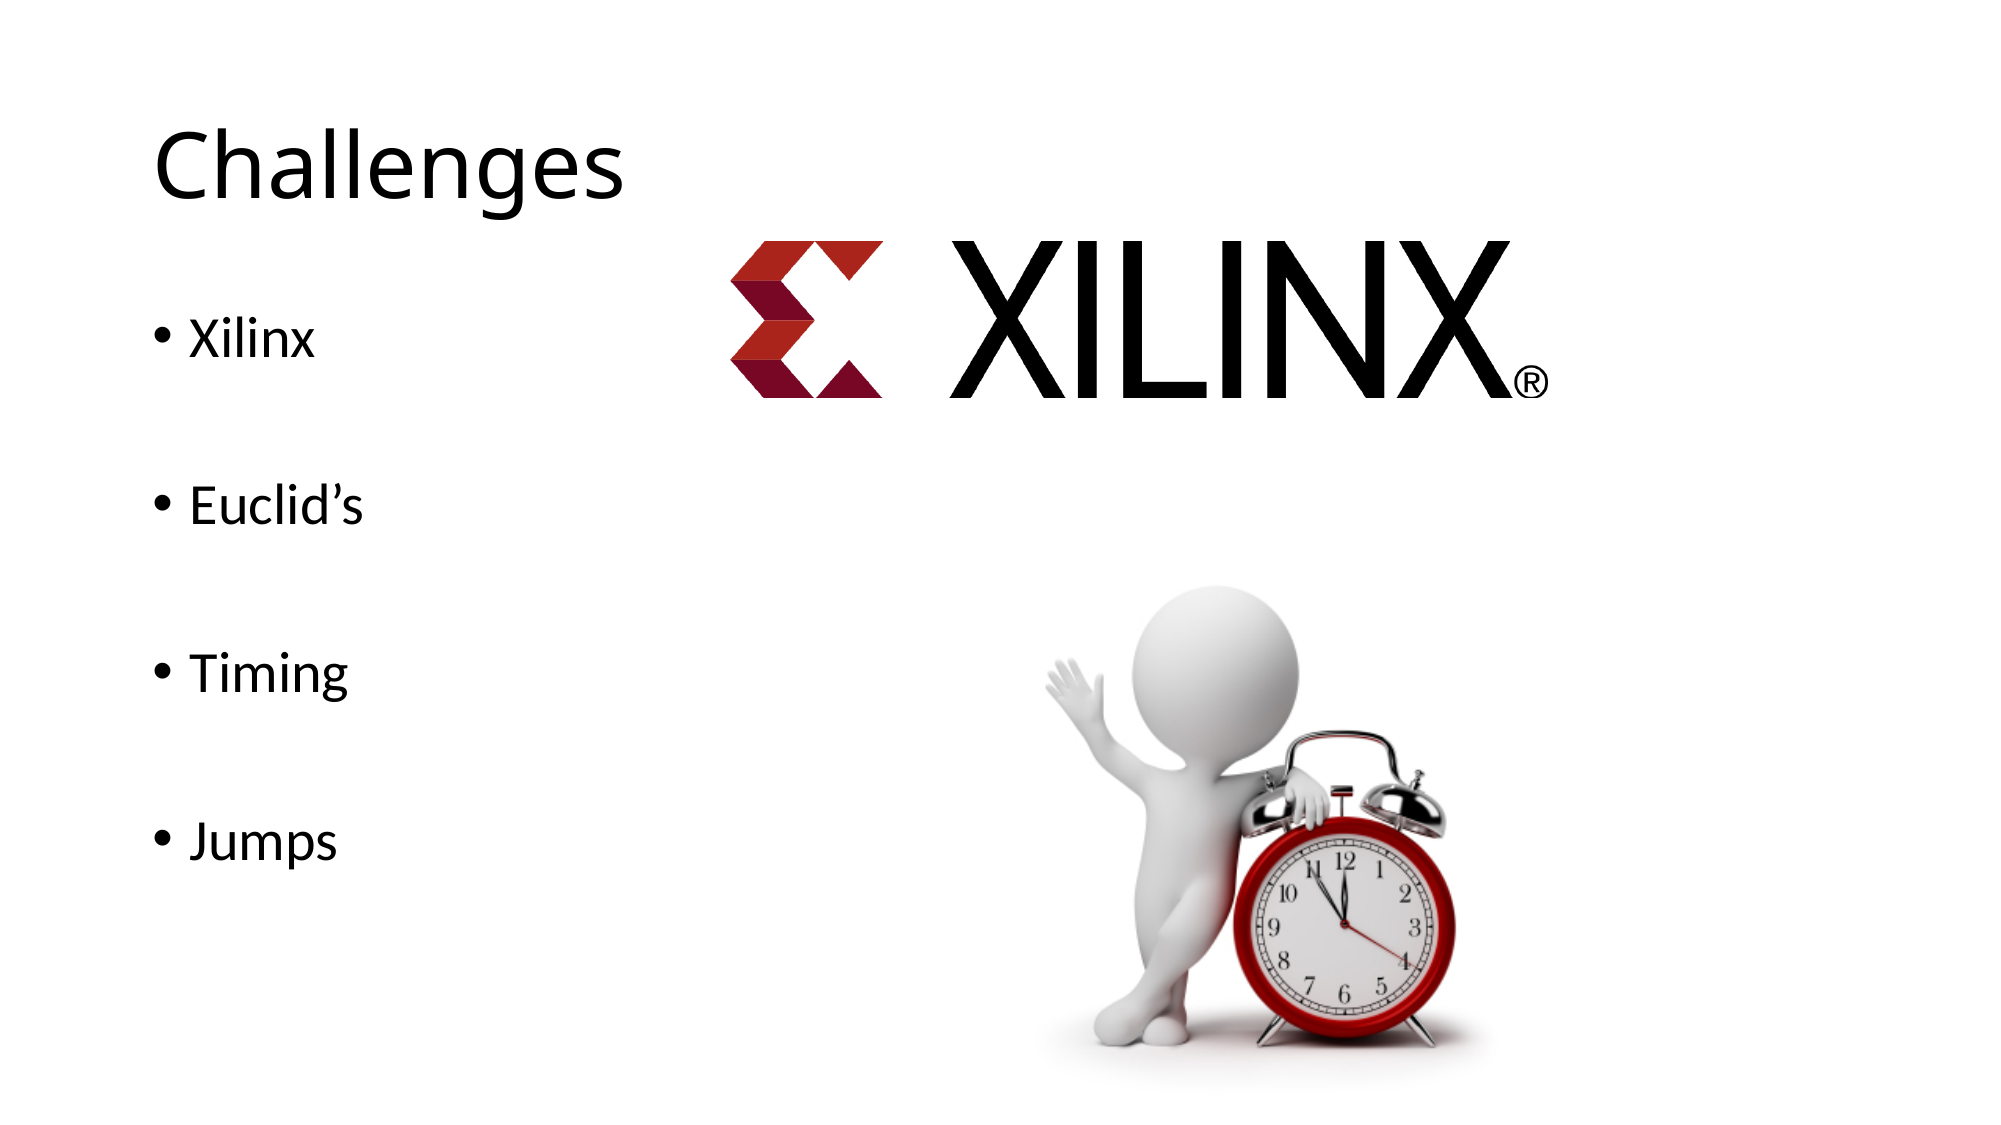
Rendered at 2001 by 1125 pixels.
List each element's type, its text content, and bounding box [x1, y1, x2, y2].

picture [999, 551, 1511, 1125]
list Xilinx Euclid’s Timing Jumps [137, 299, 1863, 1014]
title Challenges [137, 59, 1863, 278]
picture [730, 241, 1548, 398]
